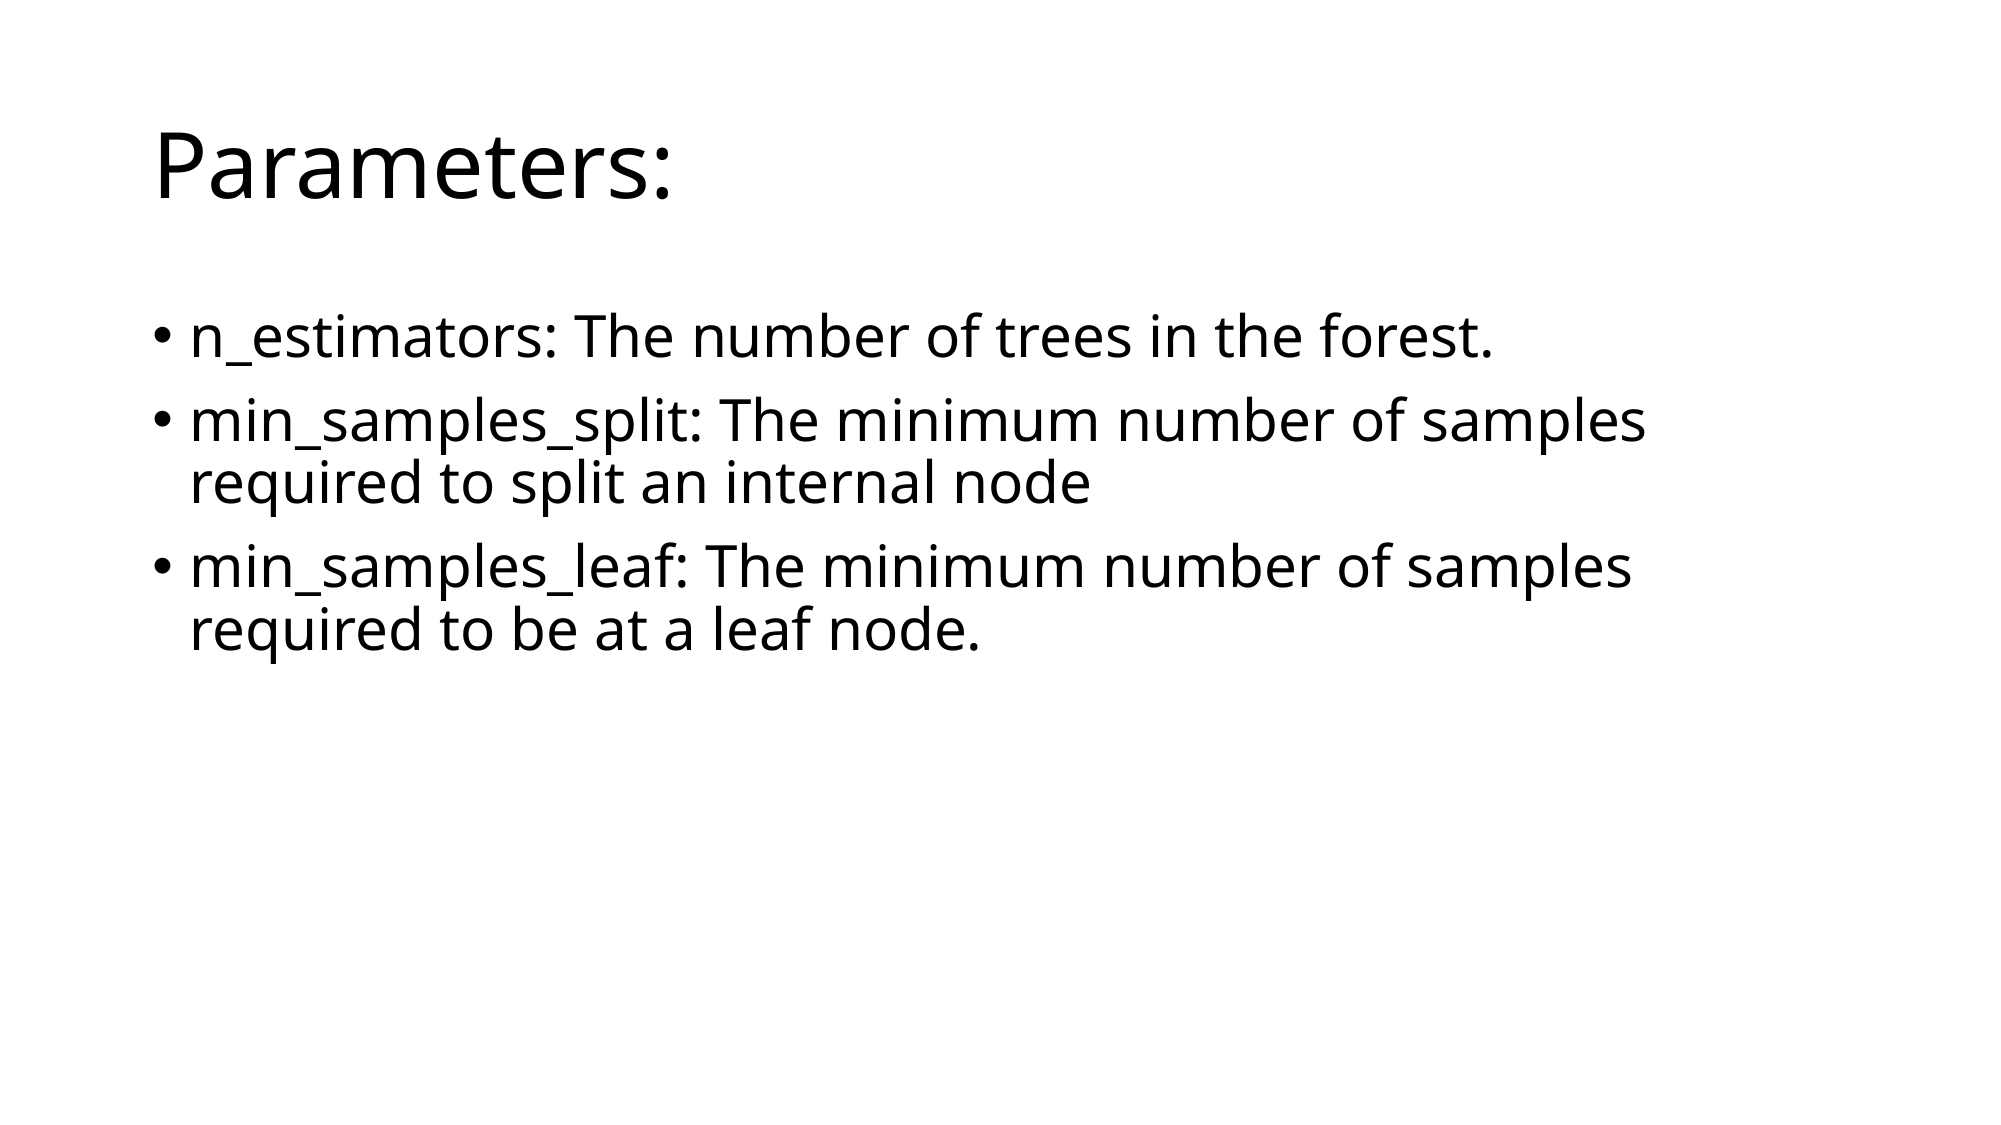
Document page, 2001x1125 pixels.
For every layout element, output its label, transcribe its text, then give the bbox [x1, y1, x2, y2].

title Parameters: [137, 59, 1863, 278]
list n_estimators: The number of trees in the forest. min_samples_split: The minimum number of samples required to split an internal node min_samples_leaf: The minimum number of samples required to be at a leaf node. [137, 299, 1863, 1014]
